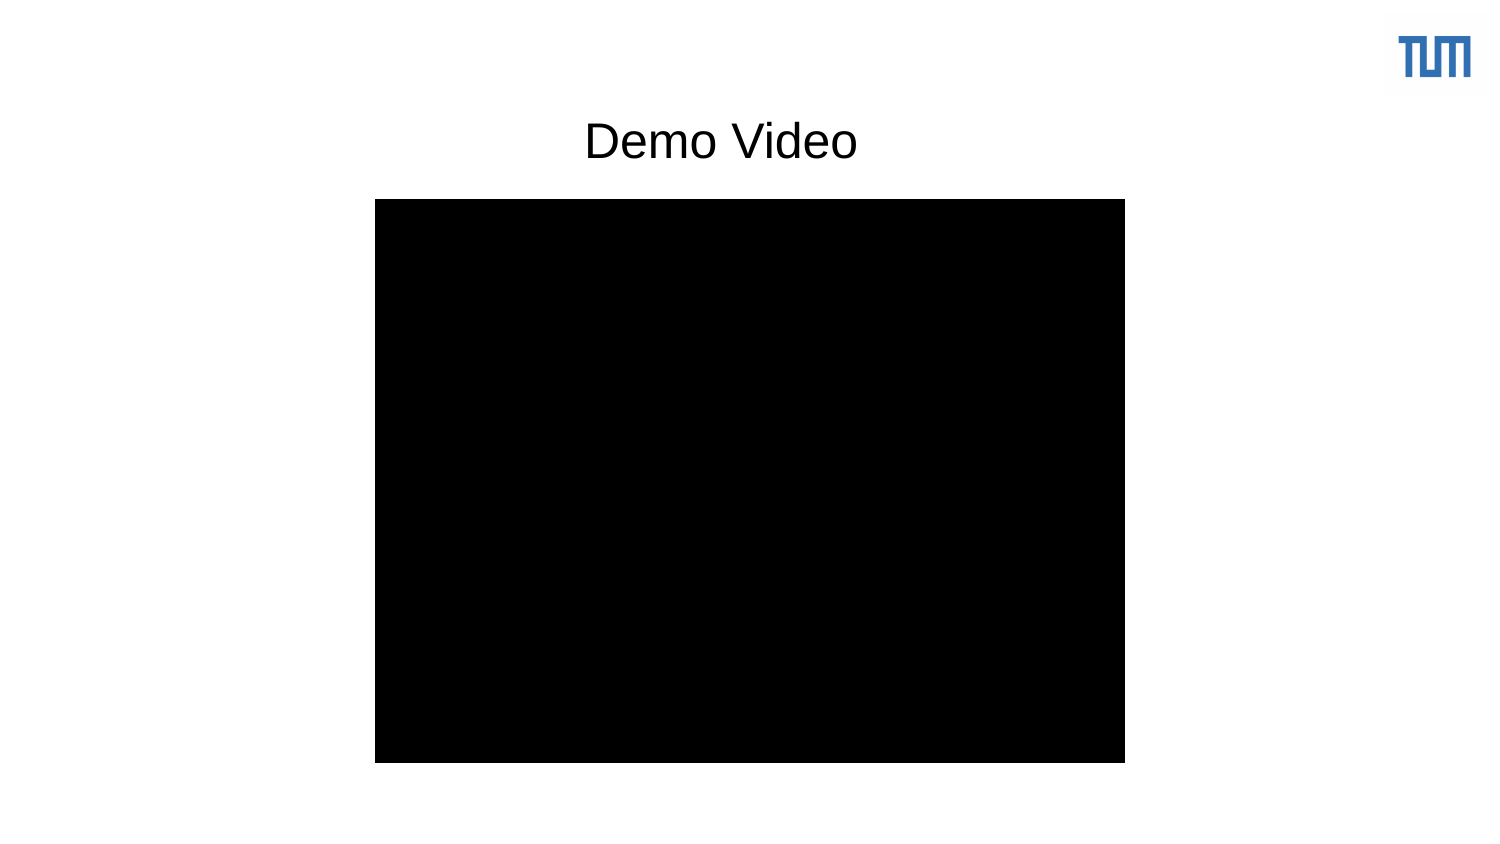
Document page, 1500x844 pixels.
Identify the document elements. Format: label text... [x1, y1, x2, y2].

picture [1384, 12, 1488, 98]
picture [374, 199, 1126, 763]
title Demo Video [51, 74, 1449, 184]
